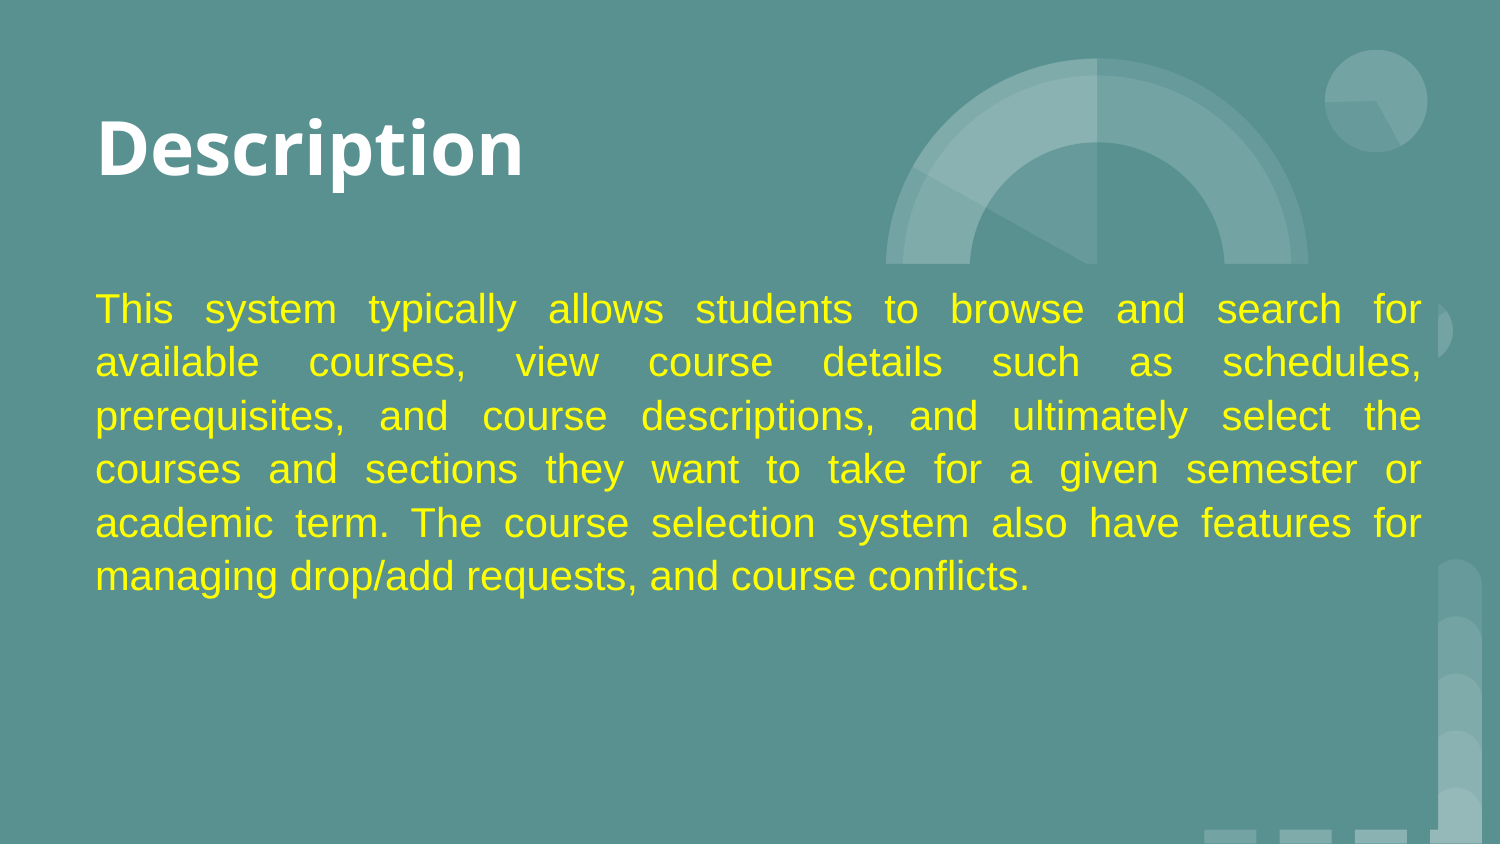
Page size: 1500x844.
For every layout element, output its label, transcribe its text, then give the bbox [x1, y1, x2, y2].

title Description [80, 29, 779, 263]
subtitle This system typically allows students to browse and search for available courses, view course details such as schedules, prerequisites, and course descriptions, and ultimately select the courses and sections they want to take for a given semester or academic term. The course selection system also have features for managing drop/add requests, and course conflicts. [80, 263, 1439, 830]
